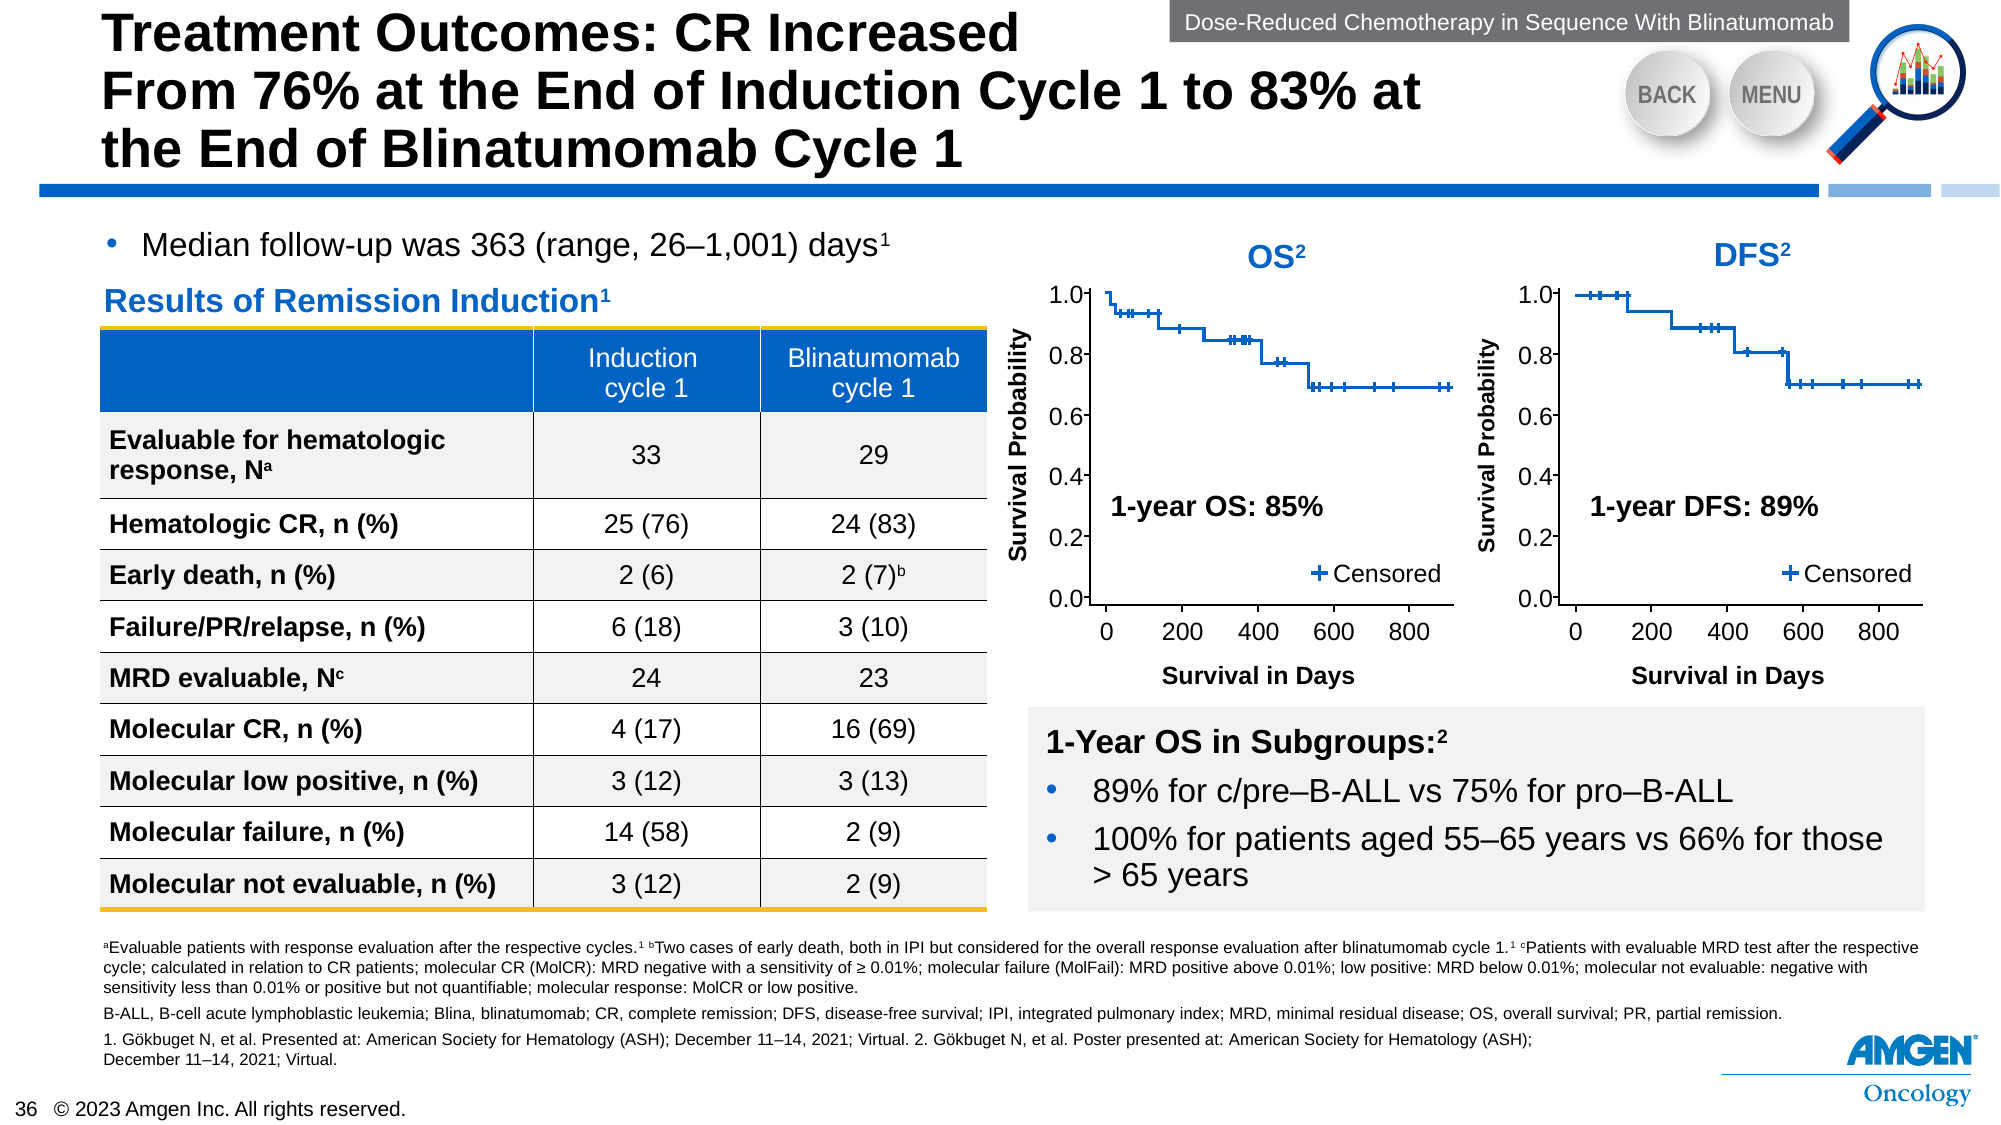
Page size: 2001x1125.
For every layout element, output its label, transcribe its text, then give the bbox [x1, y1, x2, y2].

table_header Induction cycle 1 [534, 330, 760, 412]
table_cell 16 (69) [761, 704, 987, 755]
table_cell 6 (18) [534, 601, 760, 652]
table_cell 2 (9) [761, 807, 987, 858]
text_box OS2 [1132, 227, 1421, 274]
table_cell 29 [761, 413, 987, 498]
table_cell 23 [761, 653, 987, 703]
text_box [1471, 275, 1924, 690]
table_cell 3 (12) [534, 859, 760, 907]
table_cell Failure/PR/relapse, n (%) [100, 601, 533, 652]
table_cell 2 (6) [534, 550, 760, 600]
table_header [100, 330, 533, 412]
table_cell 24 (83) [761, 499, 987, 549]
table_cell MRD evaluable, Nc [100, 653, 533, 703]
text_box Median follow-up was 363 (range, 26–1,001) days1 [100, 215, 988, 271]
table_cell 2 (9) [761, 859, 987, 907]
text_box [1623, 49, 1711, 137]
picture [1826, 24, 1966, 165]
text_box Results of Remission Induction1 [89, 271, 869, 327]
table_cell 3 (10) [761, 601, 987, 652]
table_cell Molecular not evaluable, n (%) [100, 859, 533, 907]
table_cell 2 (7)b [761, 550, 987, 600]
text_box Dose-Reduced Chemotherapy in Sequence With Blinatumomab [1169, 0, 1850, 43]
table_cell 14 (58) [534, 807, 760, 858]
table_cell 25 (76) [534, 499, 760, 549]
text_box 1-Year OS in Subgroups:2 89% for c/pre–B-ALL vs 75% for pro–B-ALL 100% for patients aged 55–65 years vs 66% for those > 65 years [1028, 707, 1925, 912]
table_cell 24 [534, 653, 760, 703]
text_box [1728, 49, 1816, 137]
table_cell Evaluable for hematologic response, Na [100, 413, 533, 498]
title Treatment Outcomes: CR Increased From 76% at the End of Induction Cycle 1 to 83% at the End of Blinatumomab Cycle 1 [86, 0, 1925, 188]
table_cell 3 (12) [534, 756, 760, 806]
text_box DFS2 [1608, 226, 1897, 274]
table_header Blinatumomab cycle 1 [761, 330, 987, 412]
text_box [1651, 44, 1686, 48]
table_cell 4 (17) [534, 704, 760, 755]
table_cell Early death, n (%) [100, 550, 533, 600]
table_cell 33 [534, 413, 760, 498]
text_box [1000, 275, 1455, 690]
table_cell Hematologic CR, n (%) [100, 499, 533, 549]
text_box aEvaluable patients with response evaluation after the respective cycles.1 bTwo cases of early death, both in IPI but considered for the overall response evaluation after blinatumomab cycle 1.1 cPatients with evaluable MRD test after the respective cycle; calculated in relation to CR patients; molecular CR (MolCR): MRD negative with a sensitivity of ≥ 0.01%; molecular failure (MolFail): MRD positive above 0.01%; low positive: MRD below 0.01%; molecular not evaluable: negative with sensitivity less than 0.01% or positive but not quantifiable; molecular response: MolCR or low positive. B-ALL, B-cell acute lymphoblastic leukemia; Blina, blinatumomab; CR, complete remission; DFS, disease-free survival; IPI, integrated pulmonary index; MRD, minimal residual disease; OS, overall survival; PR, partial remission. 1. Gökbuget N, et al. Presented at: American Society for Hematology (ASH); December 11–14, 2021; Virtual. 2. Gökbuget N, et al. Poster presented at: American Society for Hematology (ASH); December 11–14, 2021; Virtual. [103, 936, 1925, 1069]
table_cell Molecular failure, n (%) [100, 807, 533, 858]
table_cell 3 (13) [761, 756, 987, 806]
table_cell Molecular CR, n (%) [100, 704, 533, 755]
table_cell Molecular low positive, n (%) [100, 756, 533, 806]
